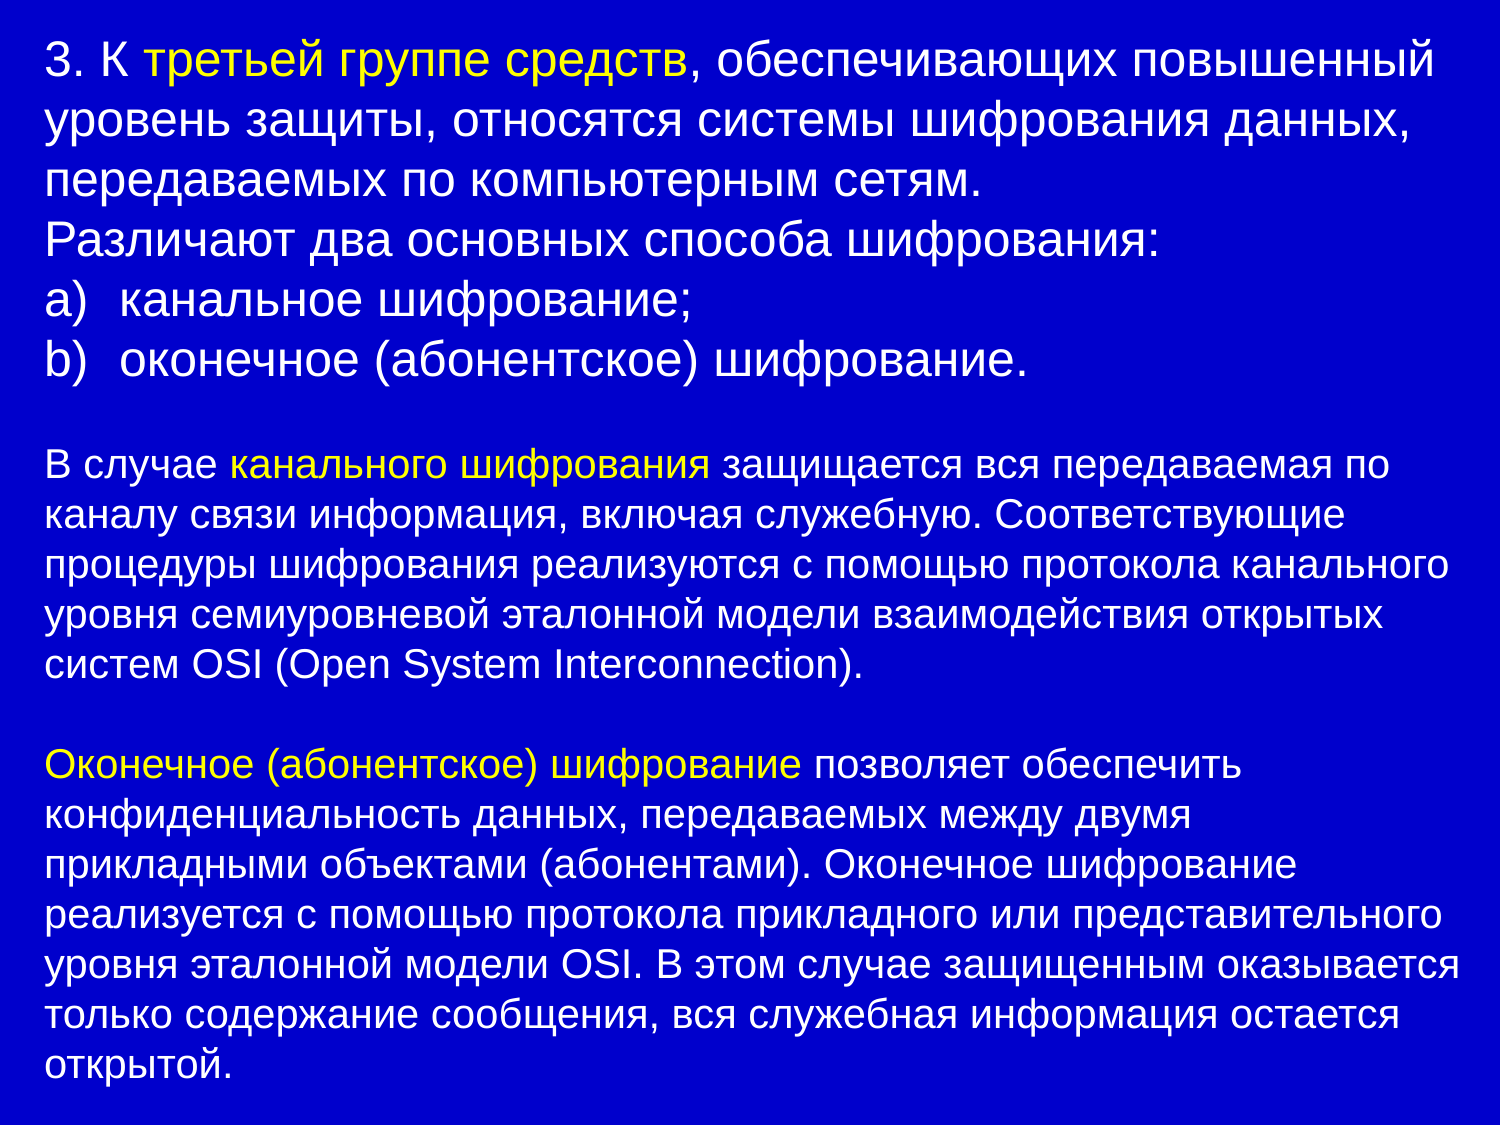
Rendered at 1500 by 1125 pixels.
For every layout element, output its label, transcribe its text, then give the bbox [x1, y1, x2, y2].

text_box 3. К третьей группе средств, обеспечивающих повышенный уровень защиты, относятся системы шифрования данных, передаваемых по компьютерным сетям. Различают два основных способа шифрования: канальное шифрование; оконечное (абонентское) шифрование. В случае канального шифрования защищается вся передаваемая по каналу связи информация, включая служебную. Соответствующие процедуры шифрования реализуются с помощью протокола канального уровня семиуровневой эталонной модели взаимодействия открытых систем OSI (Open System Interconnection). Оконечное (абонентское) шифрование позволяет обеспечить конфиденциальность данных, передаваемых между двумя прикладными объектами (абонентами). Оконечное шифрование реализуется с помощью протокола прикладного или представительного уровня эталонной модели OSI. В этом случае защищенным оказывается только содержание сообщения, вся служебная информация остается открытой. [29, 19, 1483, 1095]
